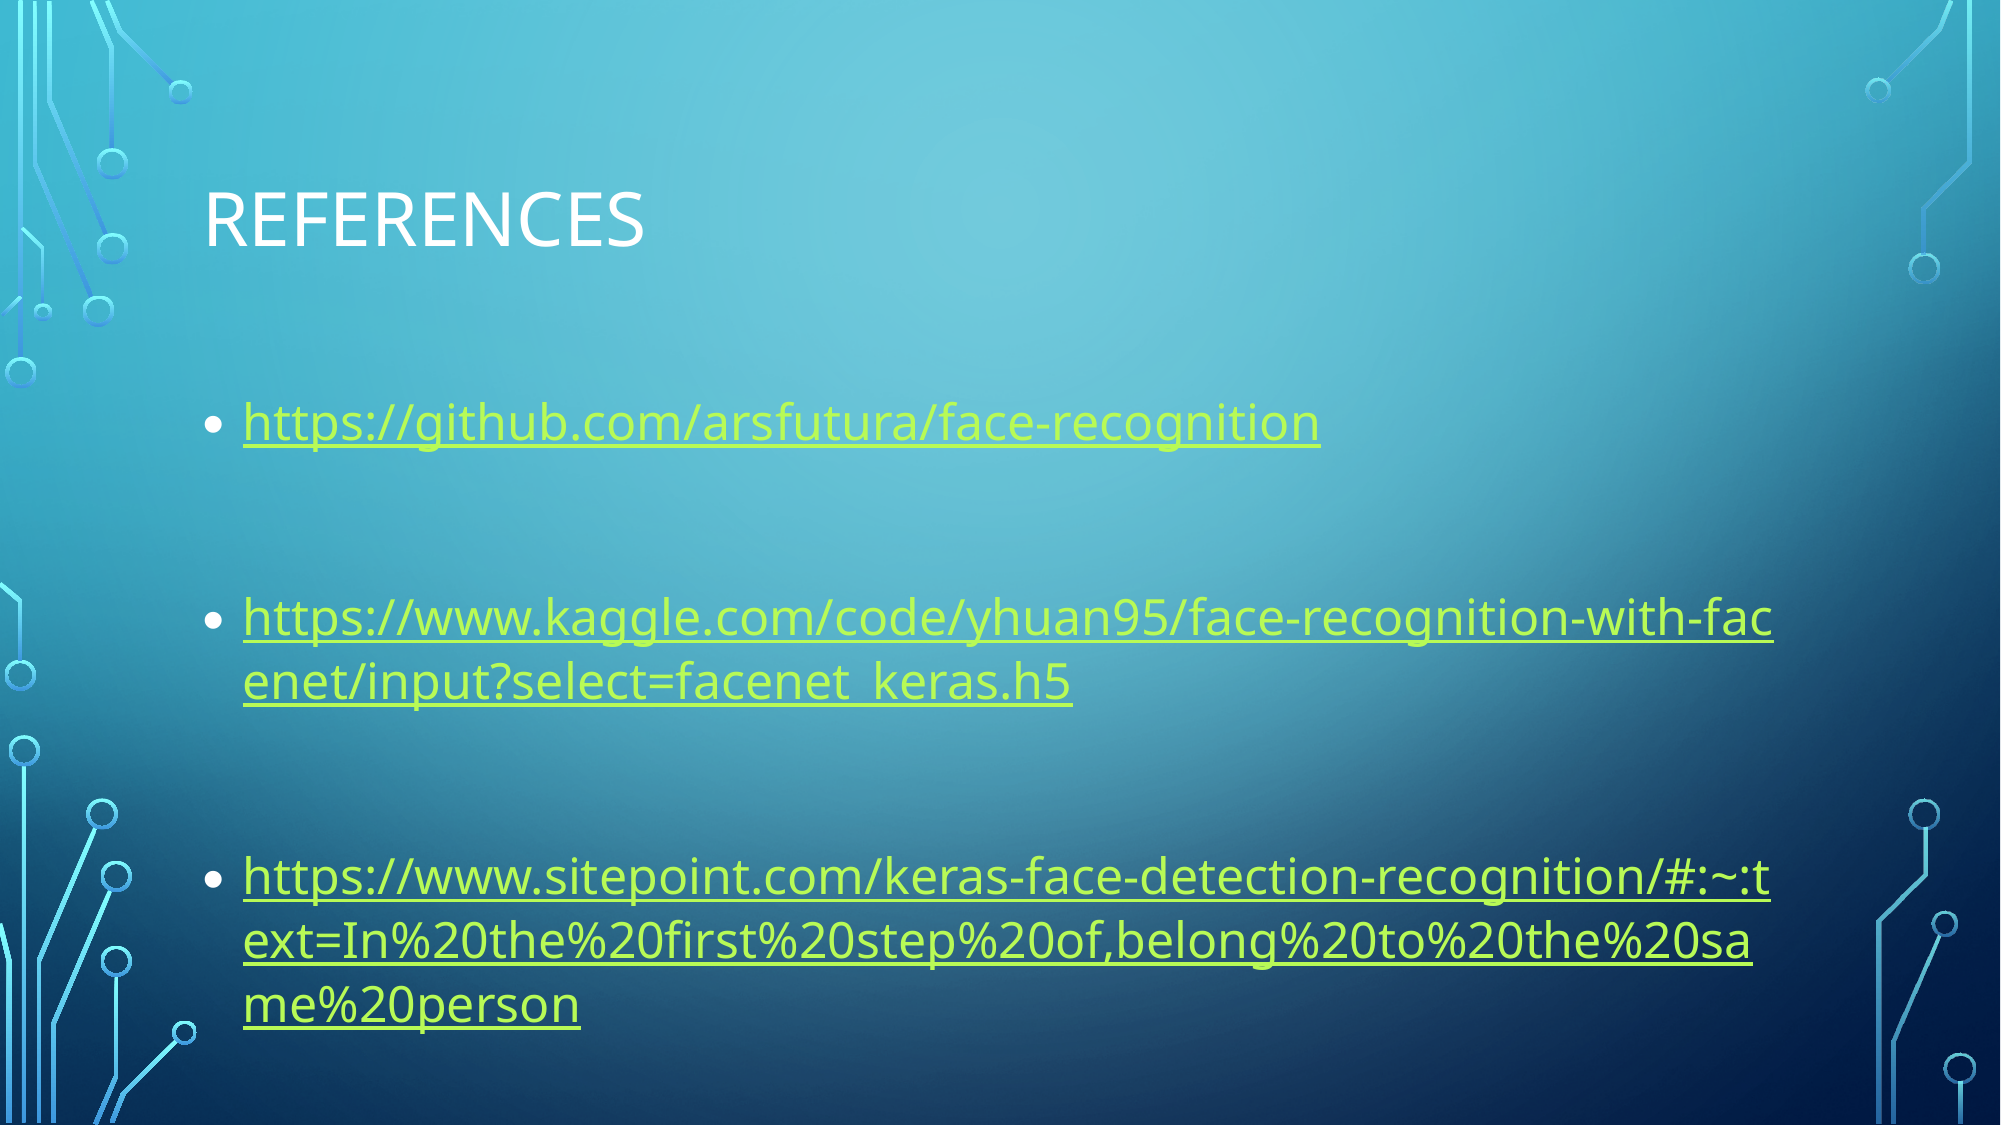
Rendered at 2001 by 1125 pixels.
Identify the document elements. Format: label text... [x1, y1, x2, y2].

title References [187, 101, 1813, 344]
list https://github.com/arsfutura/face-recognition https://www.kaggle.com/code/yhuan95/face-recognition-with-facenet/input?select=facenet_keras.h5 https://www.sitepoint.com/keras-face-detection-recognition/#:~:text=In%20the%20first%20step%20of,belong%20to%20the%20same%20person [187, 369, 1813, 950]
